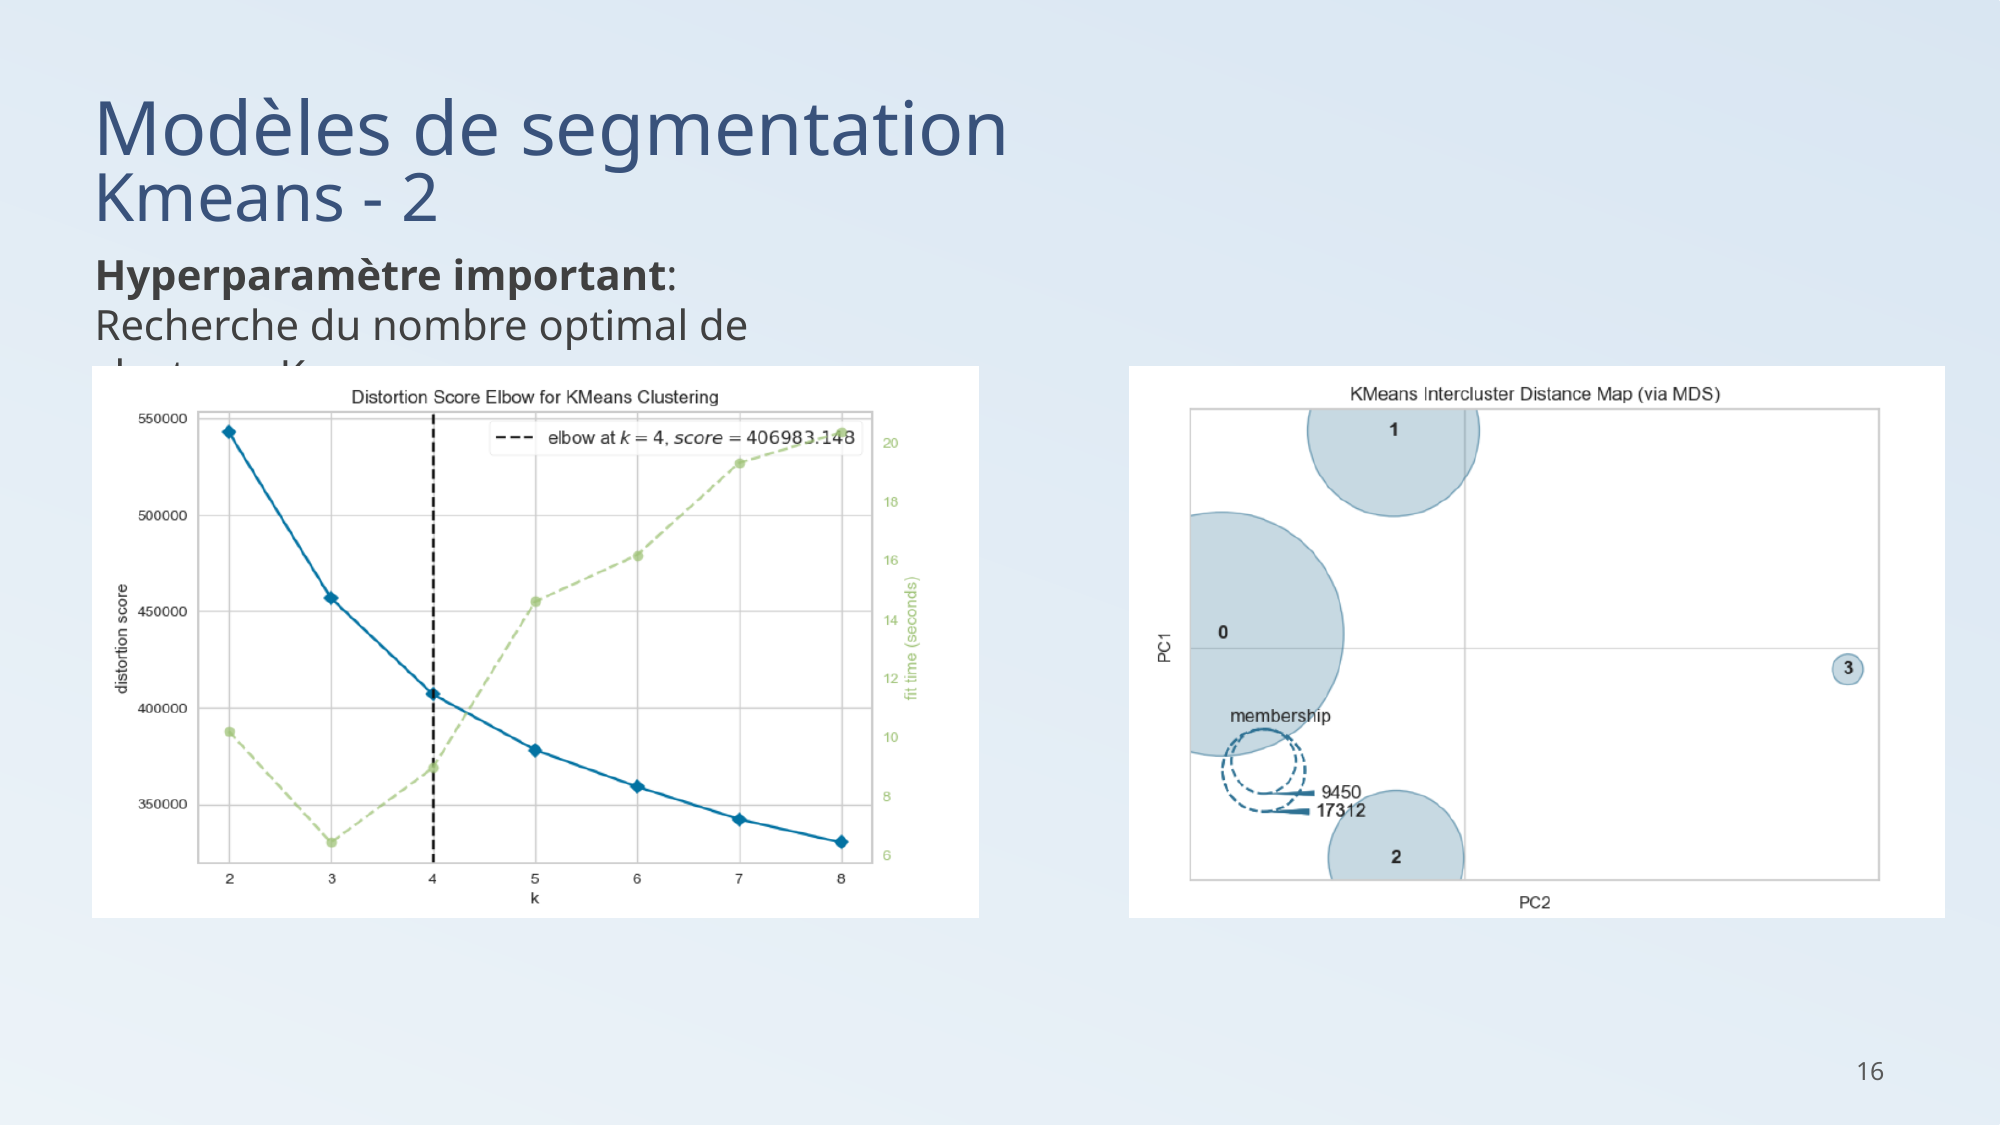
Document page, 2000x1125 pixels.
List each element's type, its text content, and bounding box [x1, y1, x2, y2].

title Modèles de segmentation Kmeans - 2 [78, 66, 1879, 242]
picture [1129, 366, 1945, 918]
picture [92, 366, 979, 918]
text_box [101, 293, 1295, 991]
text_box Hyperparamètre important: Recherche du nombre optimal de clusters : K [79, 241, 848, 407]
slide_number 16 [1432, 1042, 1900, 1103]
